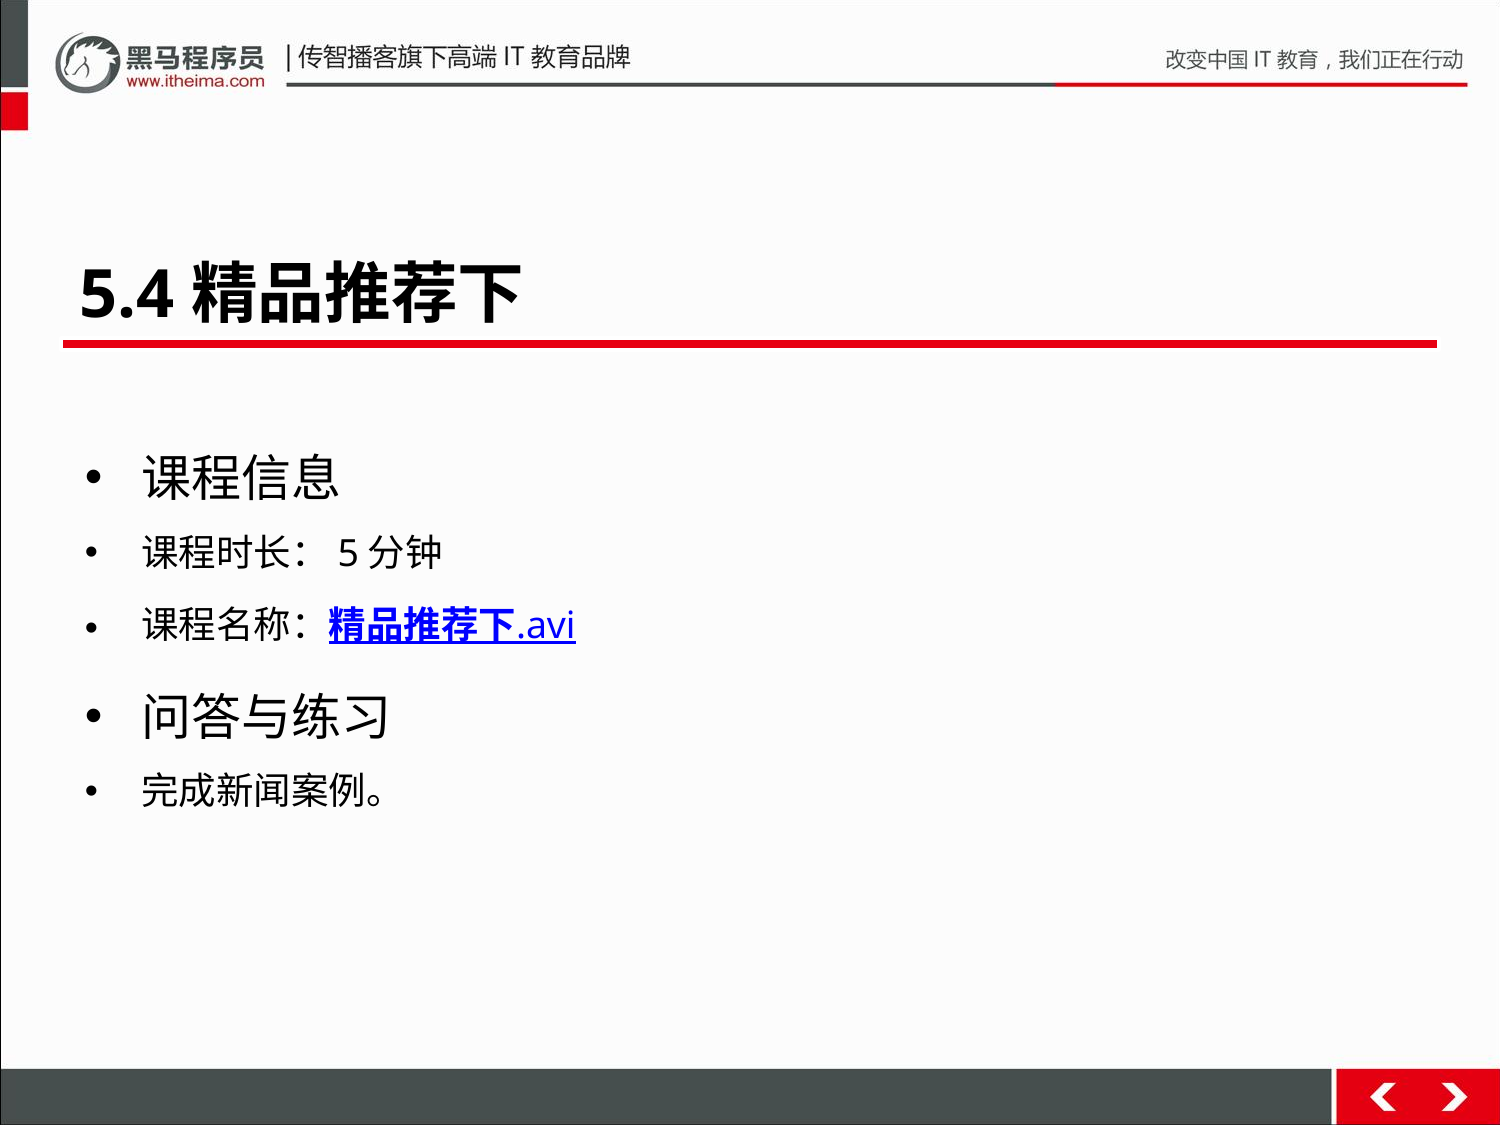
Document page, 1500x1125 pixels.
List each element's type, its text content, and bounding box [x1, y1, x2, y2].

picture [0, 0, 1500, 1125]
text_box 课程信息 课程时长：5分钟 课程名称：精品推荐下.avi 问答与练习 完成新闻案例。 [69, 408, 1451, 820]
text_box 5.4精品推荐下 [64, 243, 1376, 339]
